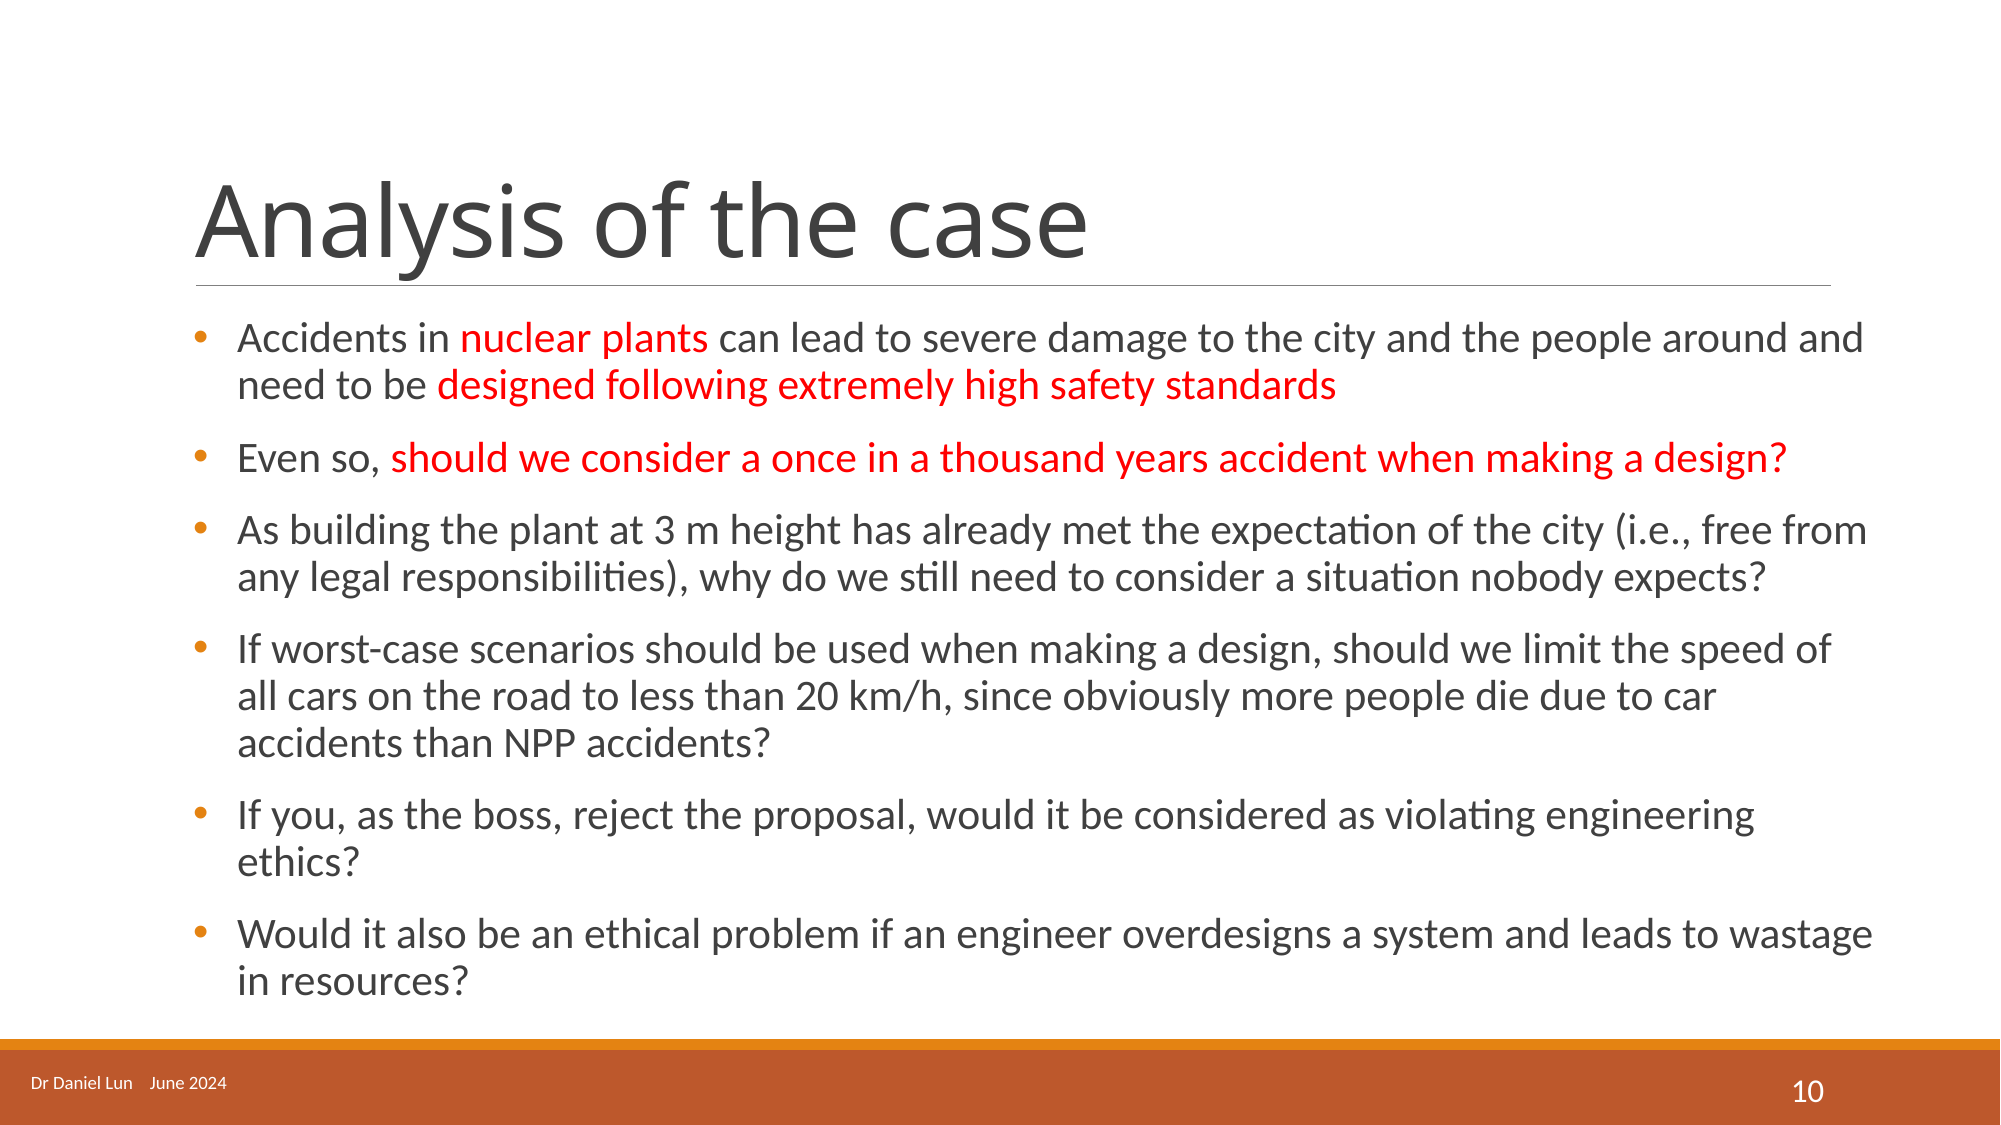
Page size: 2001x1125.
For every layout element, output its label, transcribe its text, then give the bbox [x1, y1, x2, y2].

slide_number 10 [1624, 1059, 1840, 1120]
list Accidents in nuclear plants can lead to severe damage to the city and the people around and need to be designed following extremely high safety standards Even so, should we consider a once in a thousand years accident when making a design? As building the plant at 3 m height has already met the expectation of the city (i.e., free from any legal responsibilities), why do we still need to consider a situation nobody expects? If worst-case scenarios should be used when making a design, should we limit the speed of all cars on the road to less than 20 km/h, since obviously more people die due to car accidents than NPP accidents? If you, as the boss, reject the proposal, would it be considered as violating engineering ethics? Would it also be an ethical problem if an engineer overdesigns a system and leads to wastage in resources? [193, 307, 1881, 1019]
title Analysis of the case [180, 47, 1830, 285]
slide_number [15, 1052, 422, 1113]
